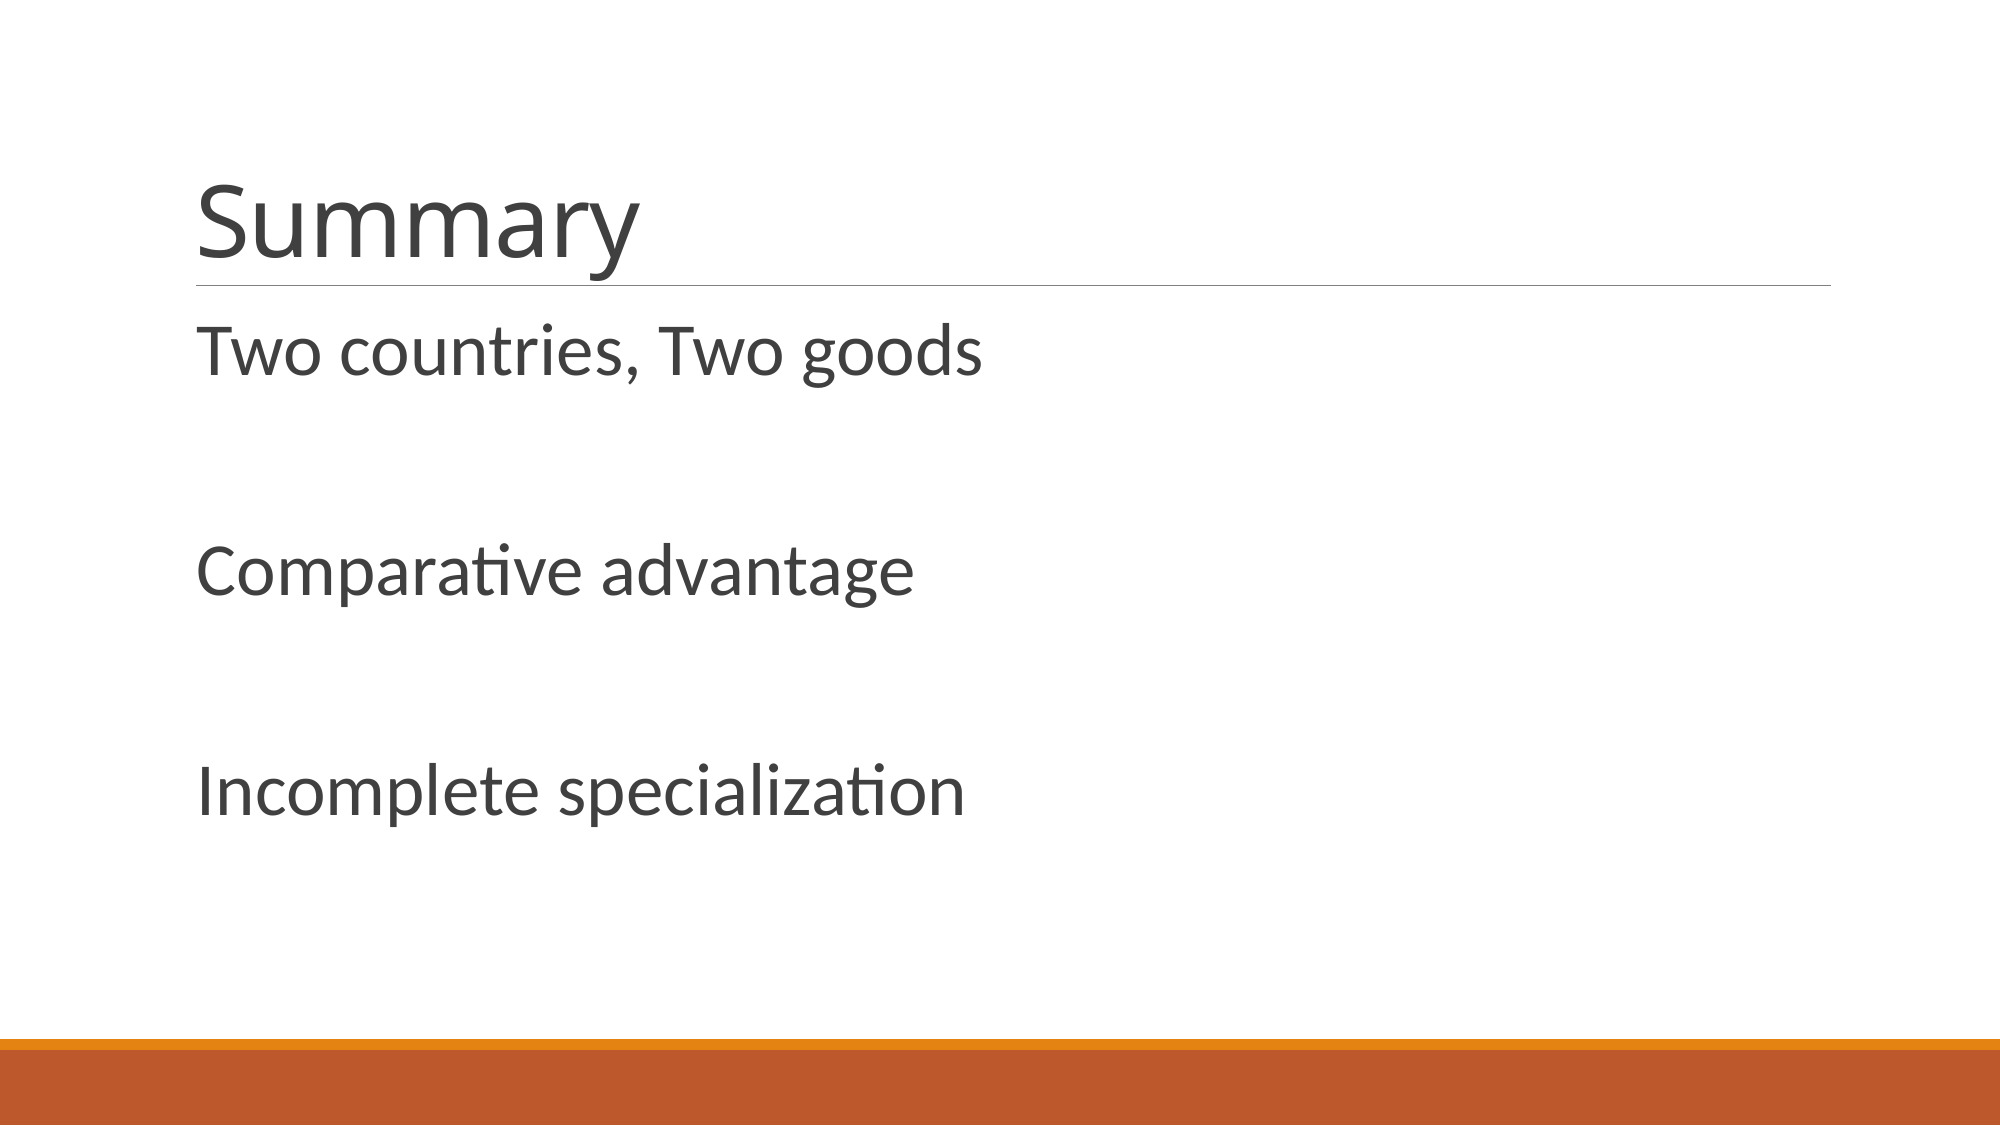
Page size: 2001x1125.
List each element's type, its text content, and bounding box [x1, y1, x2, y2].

list Two countries, Two goods Comparative advantage Incomplete specialization [180, 302, 1830, 963]
title Summary [180, 47, 1830, 285]
